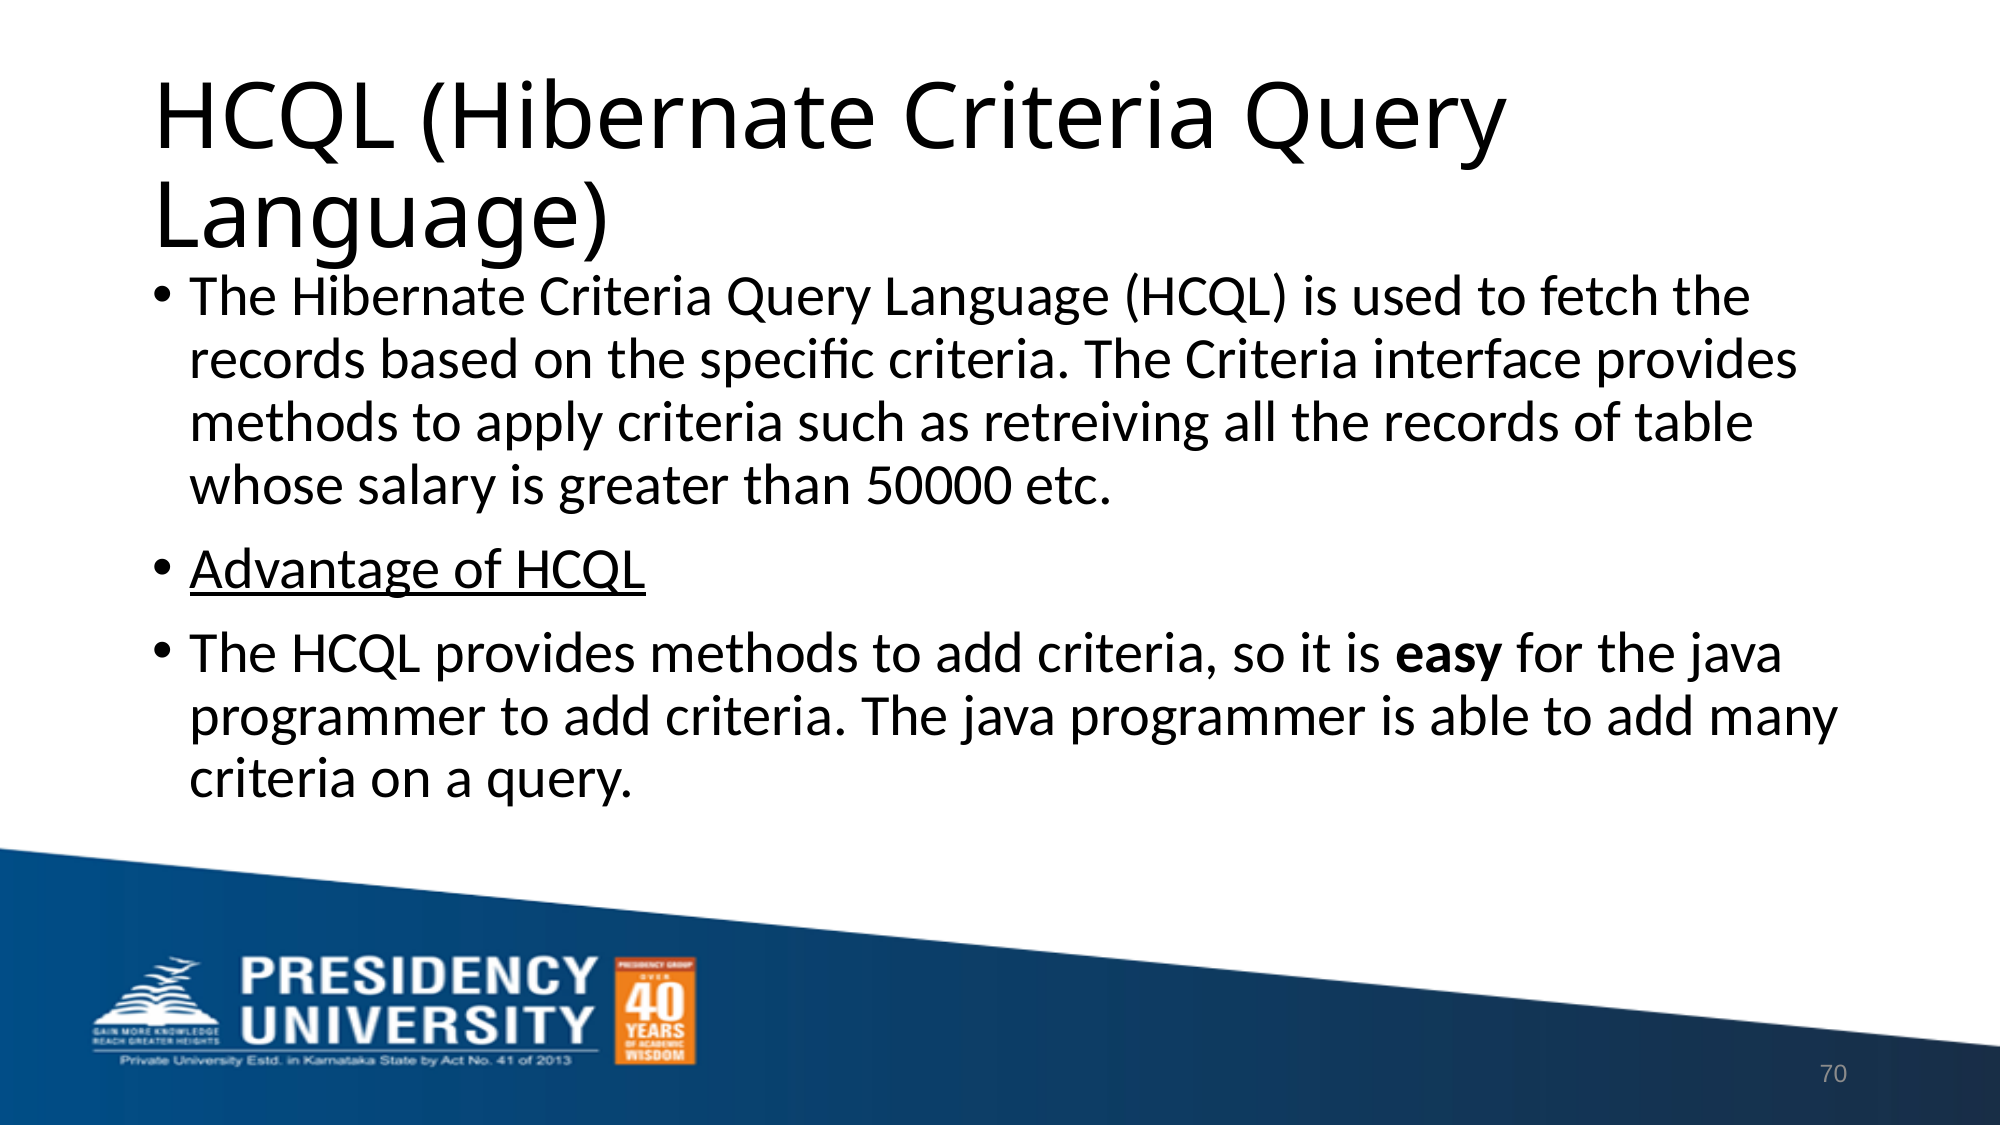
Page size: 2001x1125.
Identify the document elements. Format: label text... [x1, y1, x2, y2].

slide_number 70 [1412, 1042, 1863, 1103]
list The Hibernate Criteria Query Language (HCQL) is used to fetch the records based on the specific criteria. The Criteria interface provides methods to apply criteria such as retreiving all the records of table whose salary is greater than 50000 etc. Advantage of HCQL The HCQL provides methods to add criteria, so it is easy for the java programmer to add criteria. The java programmer is able to add many criteria on a query. [137, 257, 1863, 1014]
title HCQL (Hibernate Criteria Query Language) [137, 59, 1863, 257]
picture [0, 845, 2000, 1125]
